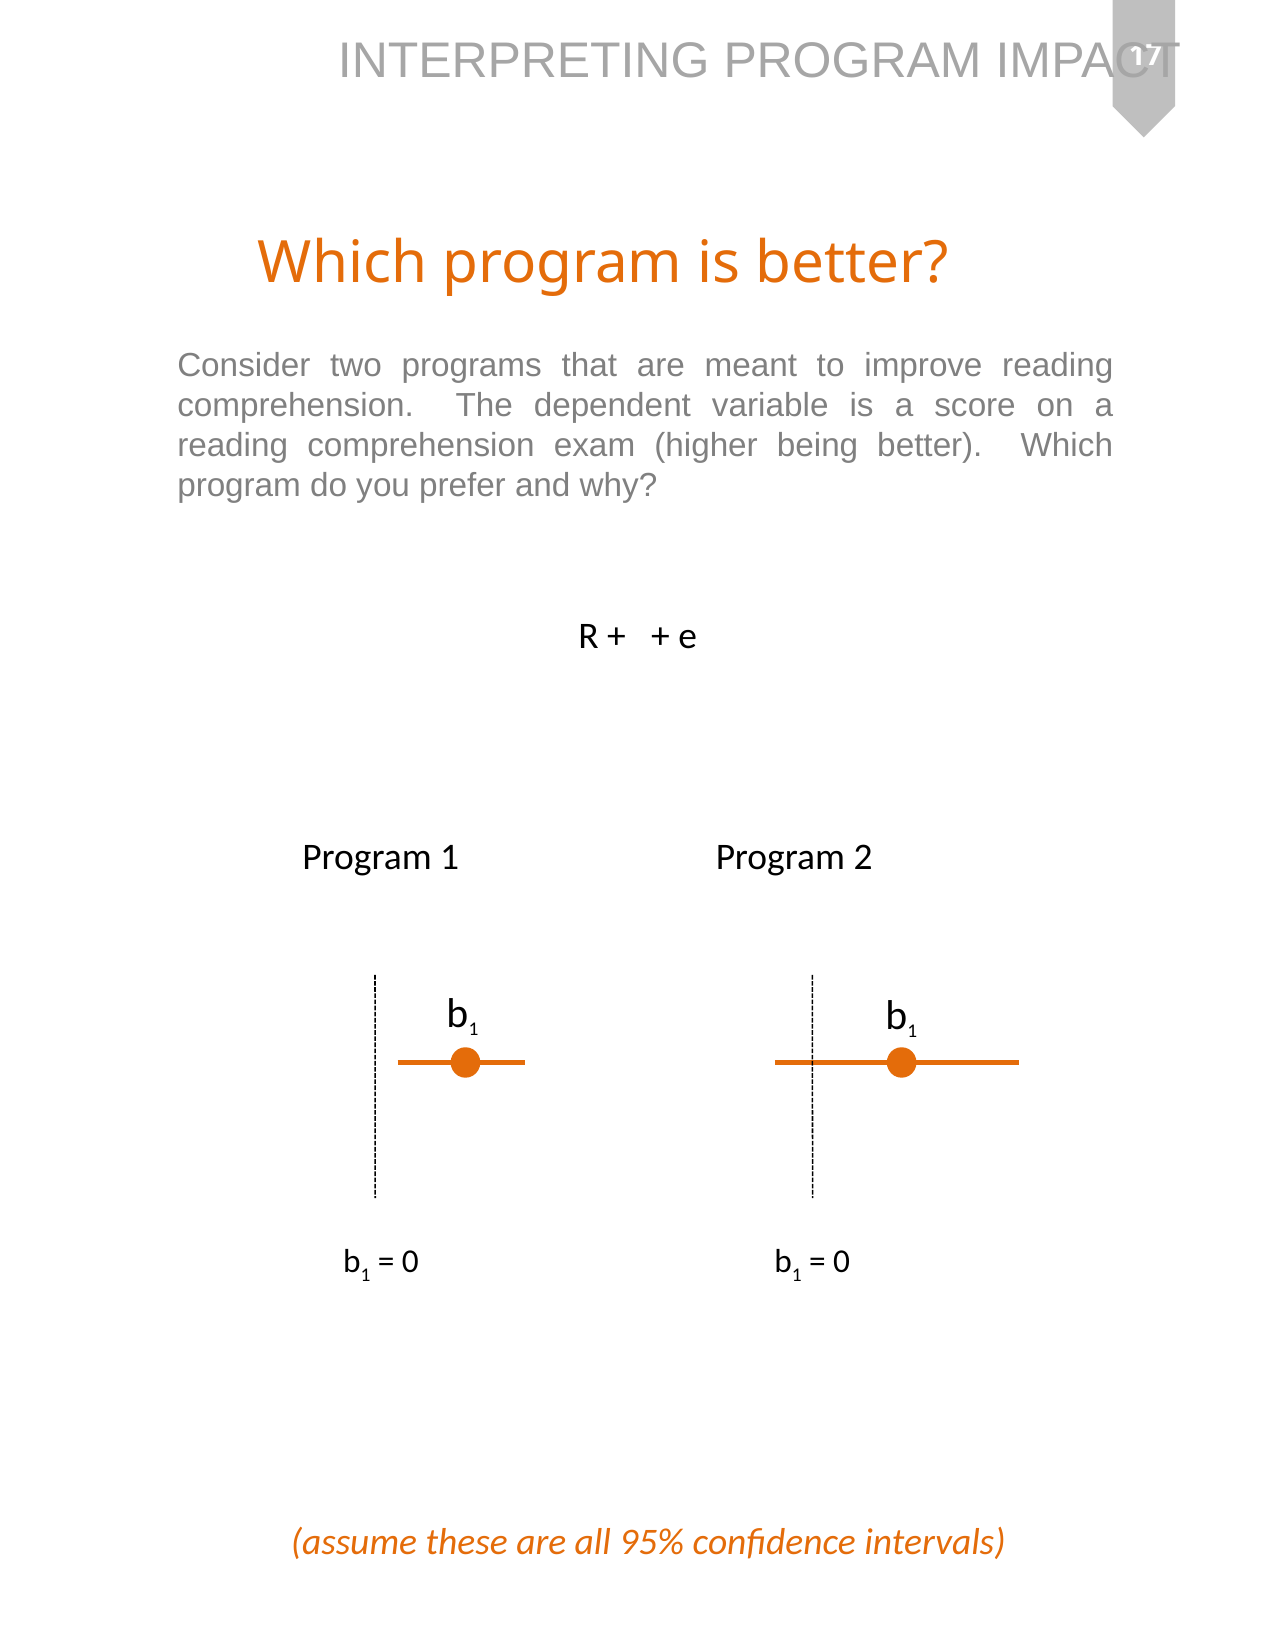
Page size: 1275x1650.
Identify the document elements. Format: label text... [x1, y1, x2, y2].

text_box Program 1 [287, 824, 475, 884]
text_box [450, 1047, 481, 1061]
slide_number 17 [1089, 12, 1202, 101]
text_box Which program is better? [243, 216, 1089, 302]
text_box b1 = 0 [759, 1231, 865, 1293]
text_box Consider two programs that are meant to improve reading comprehension. The dependent variable is a score on a reading comprehension exam (higher being better). Which program do you prefer and why? [162, 336, 1130, 511]
text_box (assume these are all 95% confidence intervals) [276, 1509, 1022, 1570]
text_box [453, 1071, 478, 1078]
text_box [889, 1071, 914, 1078]
text_box Program 2 [700, 824, 888, 884]
text_box [886, 1047, 917, 1061]
text_box b1 [431, 978, 494, 1047]
text_box b1 [870, 980, 933, 1049]
text_box b1 = 0 [328, 1231, 434, 1293]
